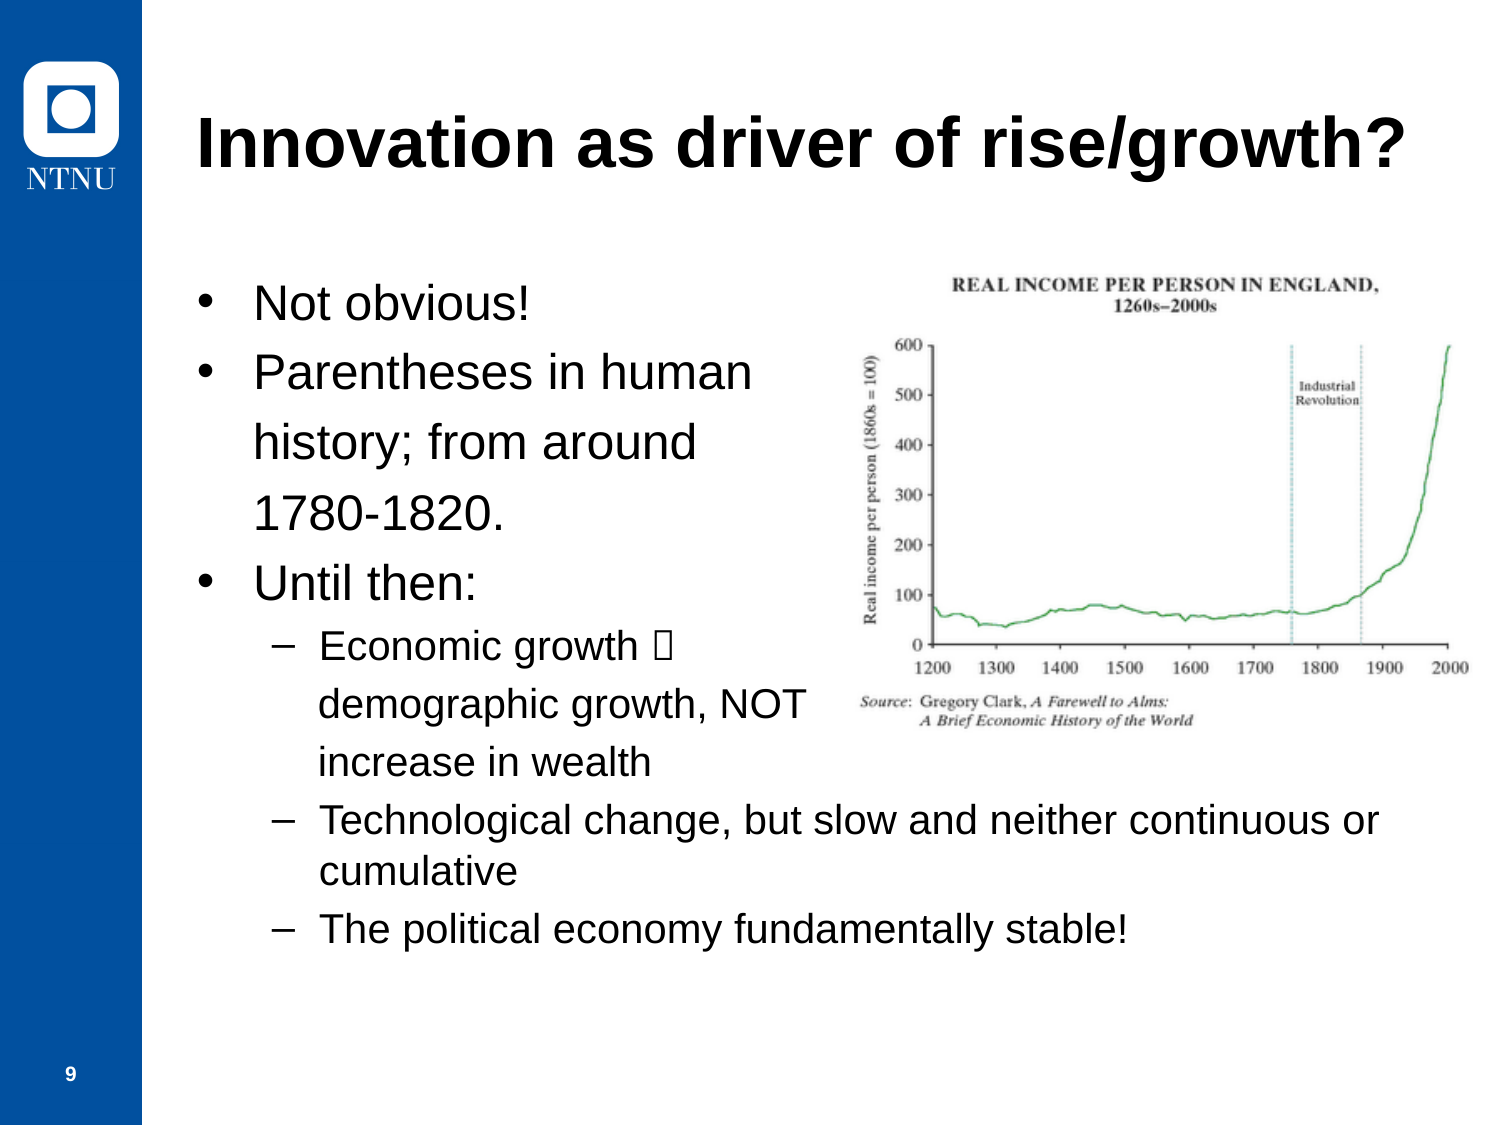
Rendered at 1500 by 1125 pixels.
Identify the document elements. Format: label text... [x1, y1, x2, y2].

list Not obvious! Parentheses in human history; from around 1780-1820. Until then: Economic growth  demographic growth, NOT increase in wealth Technological change, but slow and neither continuous or cumulative The political economy fundamentally stable! [181, 262, 1436, 1006]
picture [0, 0, 142, 1125]
title Innovation as driver of rise/growth? [181, 45, 1425, 234]
picture [831, 249, 1499, 759]
